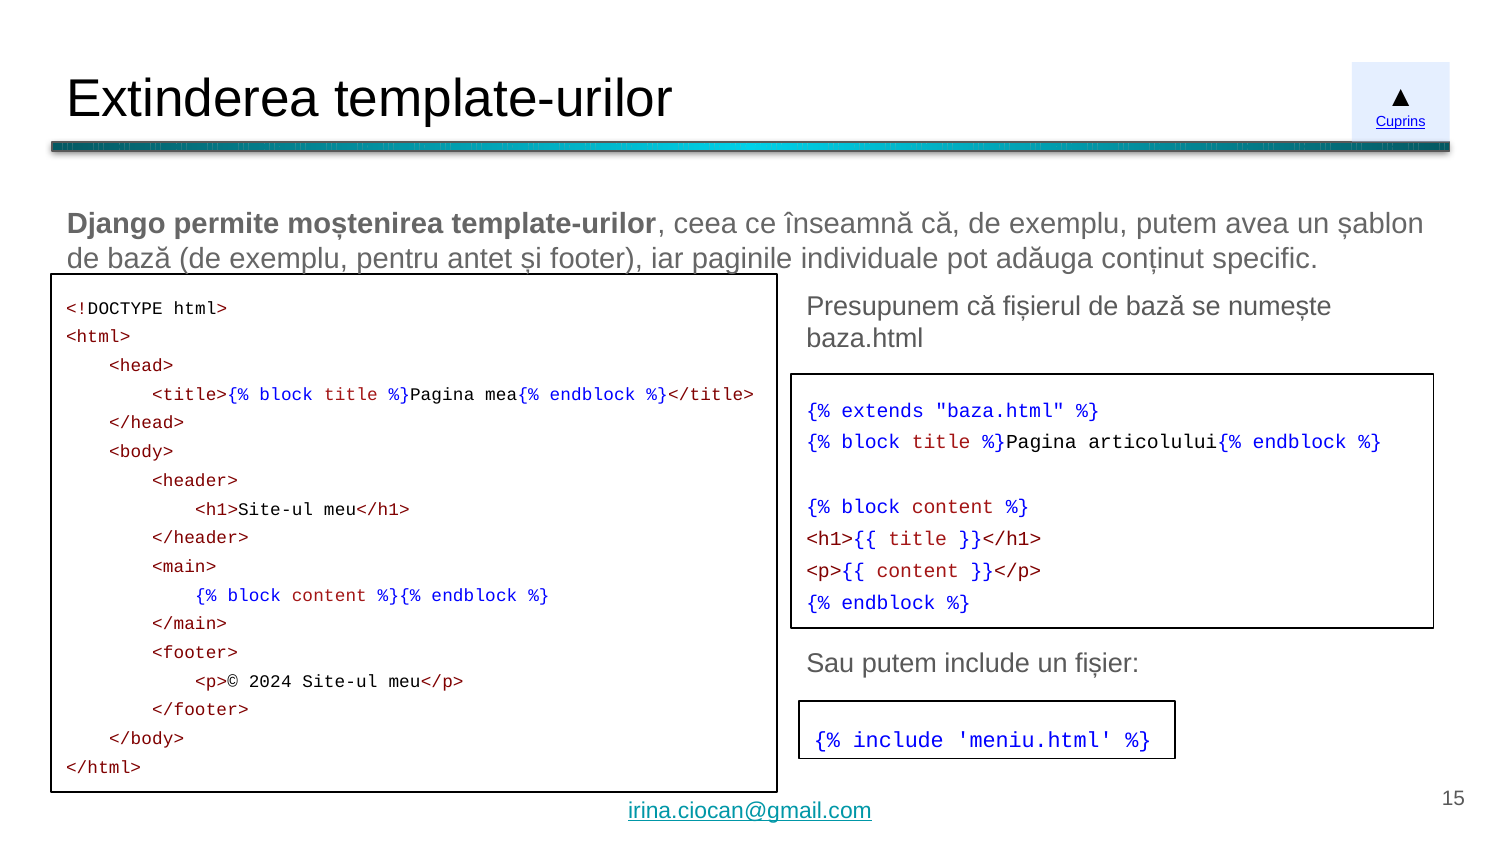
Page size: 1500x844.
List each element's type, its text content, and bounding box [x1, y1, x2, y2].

text_box Django permite moștenirea template-urilor, ceea ce înseamnă că, de exemplu, putem avea un șablon de bază (de exemplu, pentru antet și footer), iar paginile individuale pot adăuga conținut specific. [51, 189, 1450, 290]
text_box <!DOCTYPE html> <html> <head> <title>{% block title %}Pagina mea{% endblock %}</title> </head> <body> <header> <h1>Site-ul meu</h1> </header> <main> {% block content %}{% endblock %} </main> <footer> <p>© 2024 Site-ul meu</p> </footer> </body> </html> [51, 290, 778, 792]
slide_number ‹#› [1389, 764, 1480, 830]
text_box {% include 'meniu.html' %} [798, 700, 1175, 759]
title Extinderea template-urilor [51, 48, 1449, 139]
text_box irina.ciocan@gmail.com [613, 795, 889, 837]
text_box ▲ Cuprins [1351, 62, 1450, 142]
text_box {% extends "baza.html" %} {% block title %}Pagina articolului{% endblock %} {% block content %} <h1>{{ title }}</h1> <p>{{ content }}</p> {% endblock %} [791, 373, 1434, 628]
text_box Presupunem că fișierul de bază se numește baza.html [791, 272, 1418, 367]
text_box [51, 141, 1450, 151]
text_box Sau putem include un fișier: [791, 630, 1418, 682]
